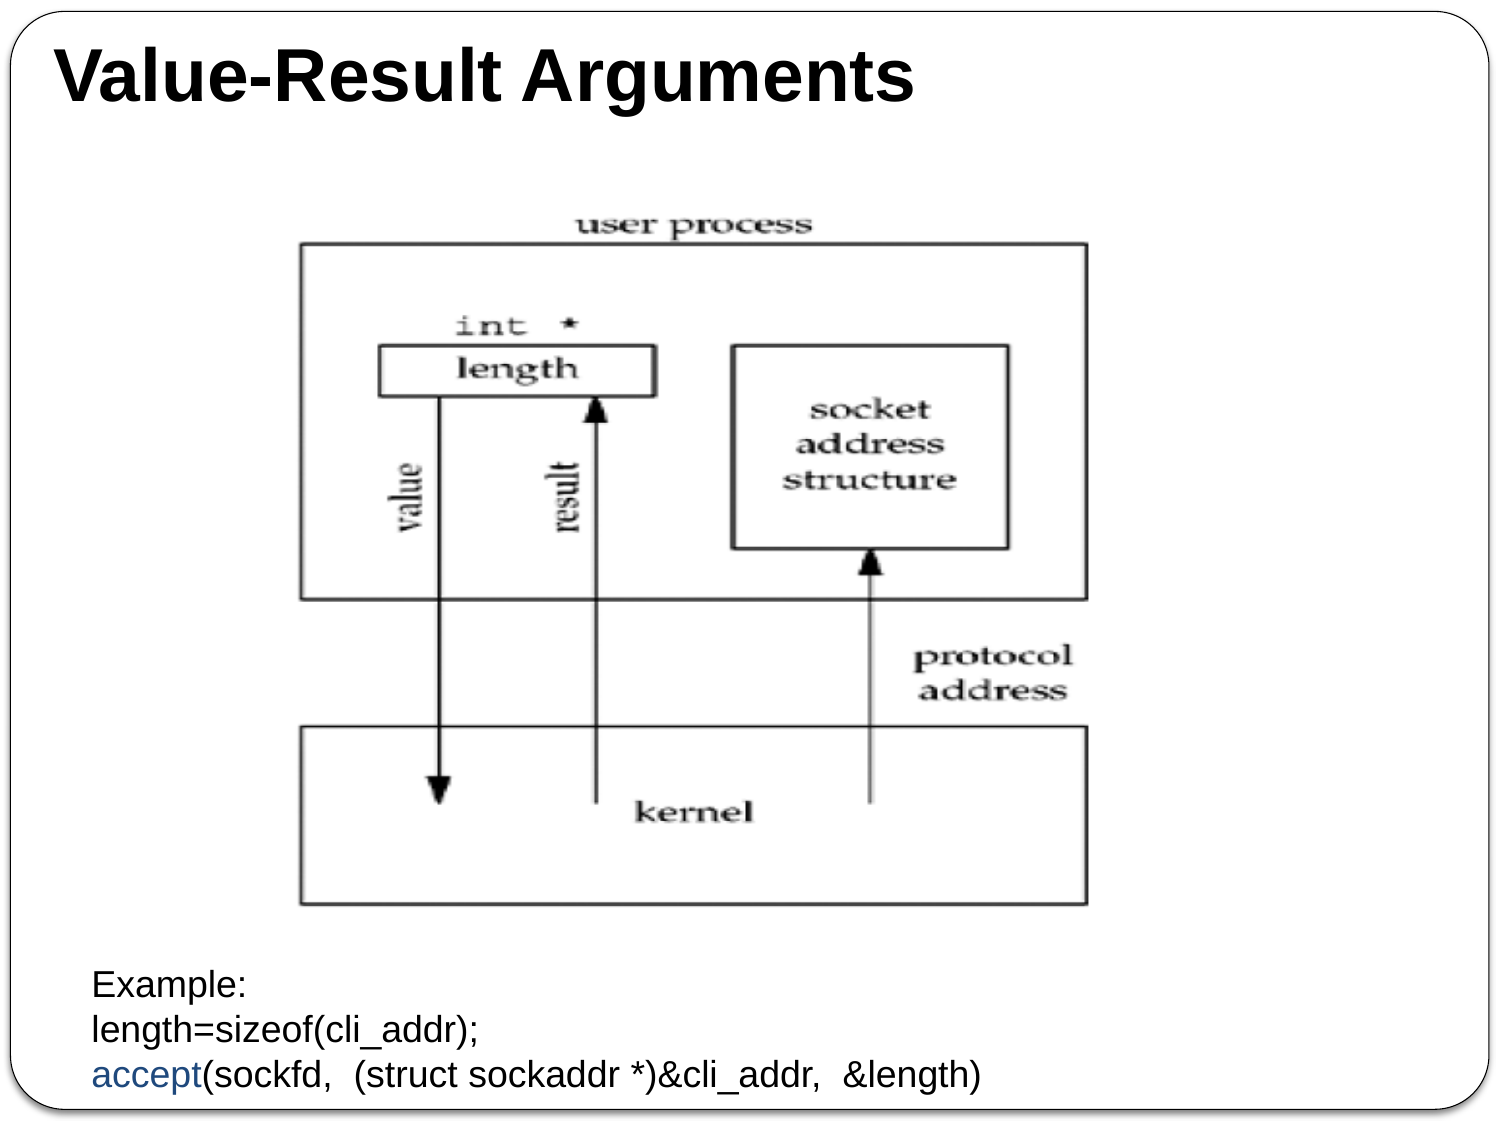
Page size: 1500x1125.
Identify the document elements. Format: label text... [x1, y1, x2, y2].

title Value-Result Arguments [53, 19, 1328, 124]
text_box Example: length=sizeof(cli_addr); accept(sockfd, (struct sockaddr *)&cli_addr, &length) [76, 952, 1424, 1102]
picture [194, 195, 1176, 930]
